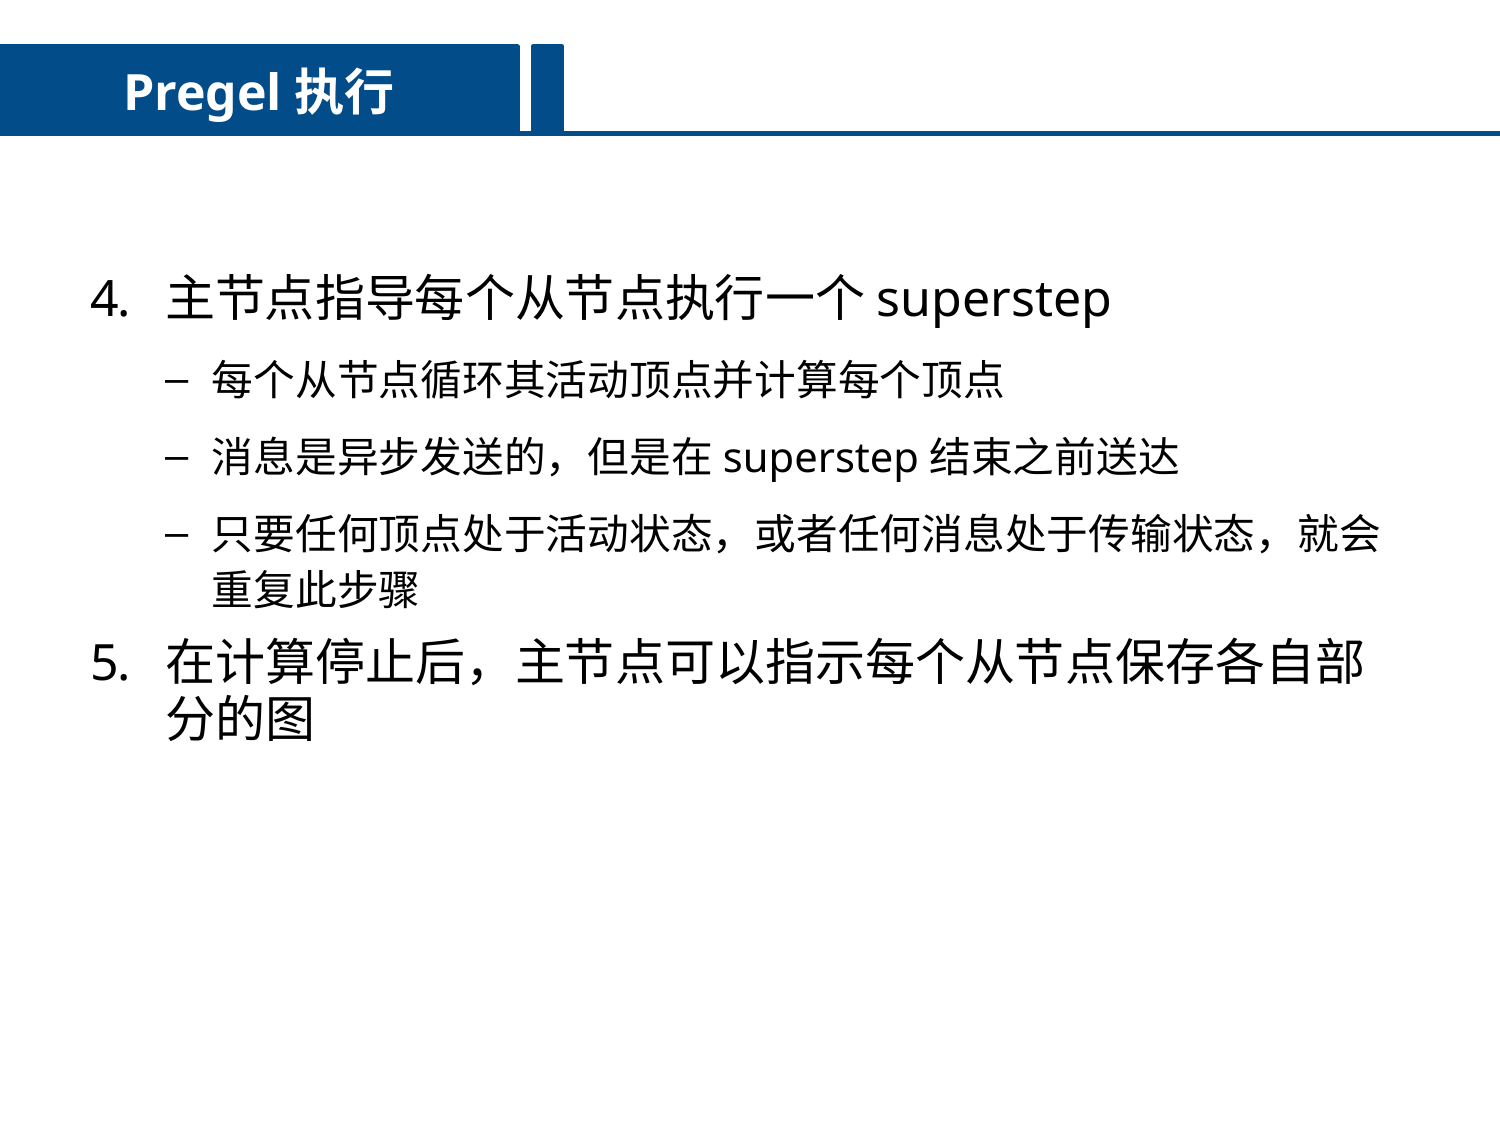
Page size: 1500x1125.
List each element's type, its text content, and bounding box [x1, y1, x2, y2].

list 主节点指导每个从节点执行一个superstep 每个从节点循环其活动顶点并计算每个顶点 消息是异步发送的，但是在superstep结束之前送达 只要任何顶点处于活动状态，或者任何消息处于传输状态，就会重复此步骤 在计算停止后，主节点可以指示每个从节点保存各自部分的图 [75, 262, 1425, 1005]
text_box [0, 46, 563, 134]
